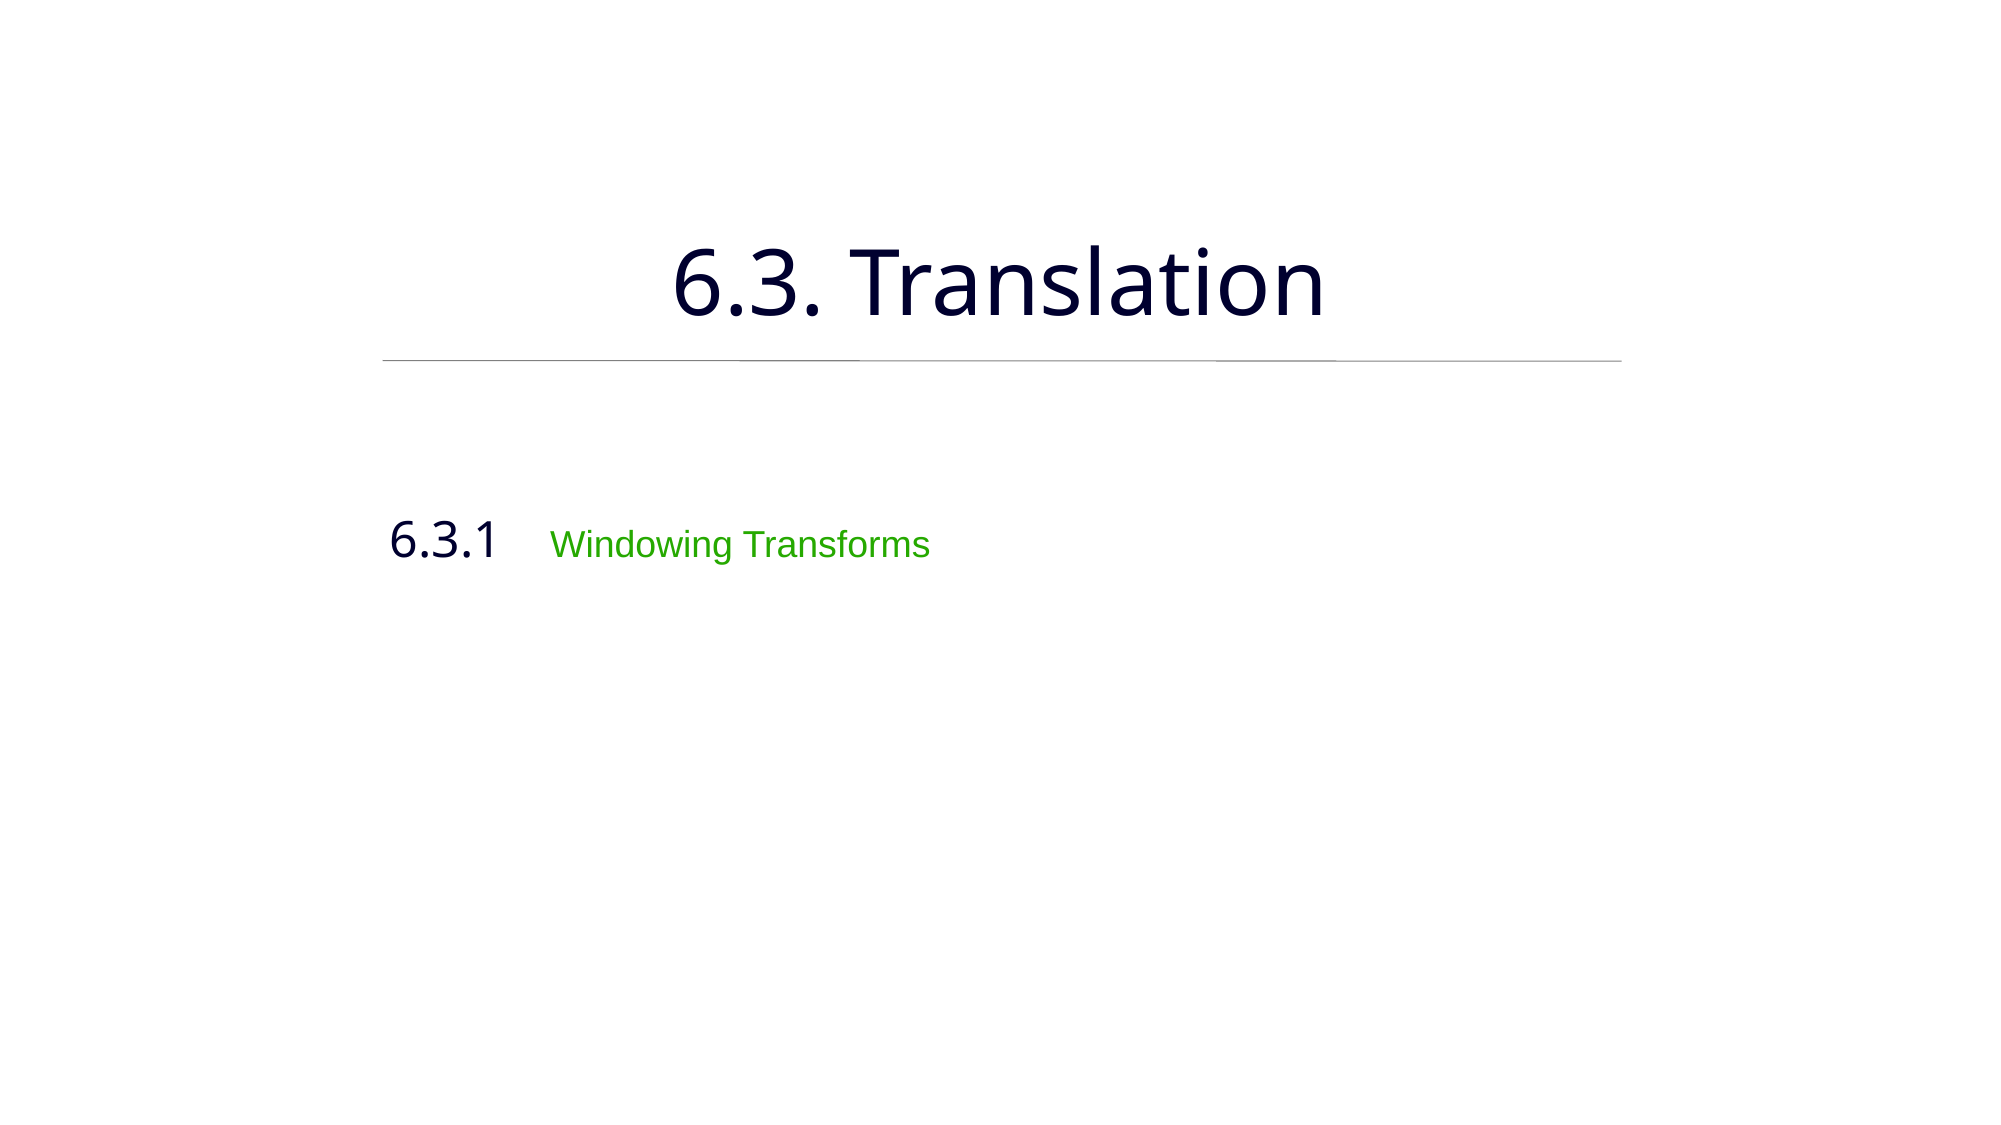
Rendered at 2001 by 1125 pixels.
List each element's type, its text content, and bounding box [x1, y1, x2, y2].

text_box 6.3. Translation [0, 216, 2000, 342]
text_box 6.3.1 Windowing Transforms [0, 499, 2000, 869]
